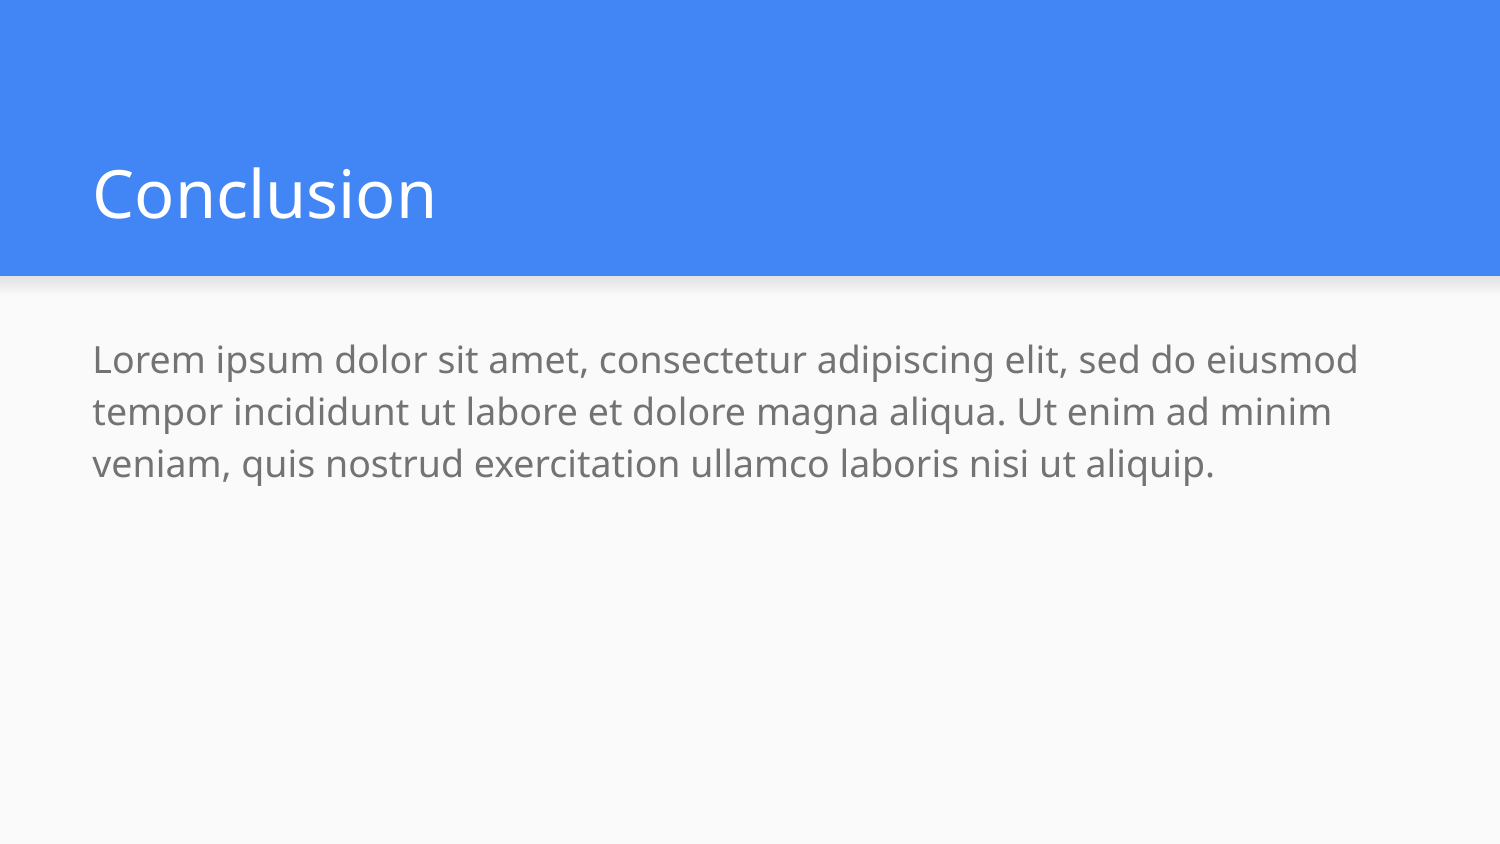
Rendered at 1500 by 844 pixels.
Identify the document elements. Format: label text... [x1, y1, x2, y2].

list Lorem ipsum dolor sit amet, consectetur adipiscing elit, sed do eiusmod tempor incididunt ut labore et dolore magna aliqua. Ut enim ad minim veniam, quis nostrud exercitation ullamco laboris nisi ut aliquip. [77, 314, 1427, 760]
title Conclusion [77, 121, 1427, 248]
